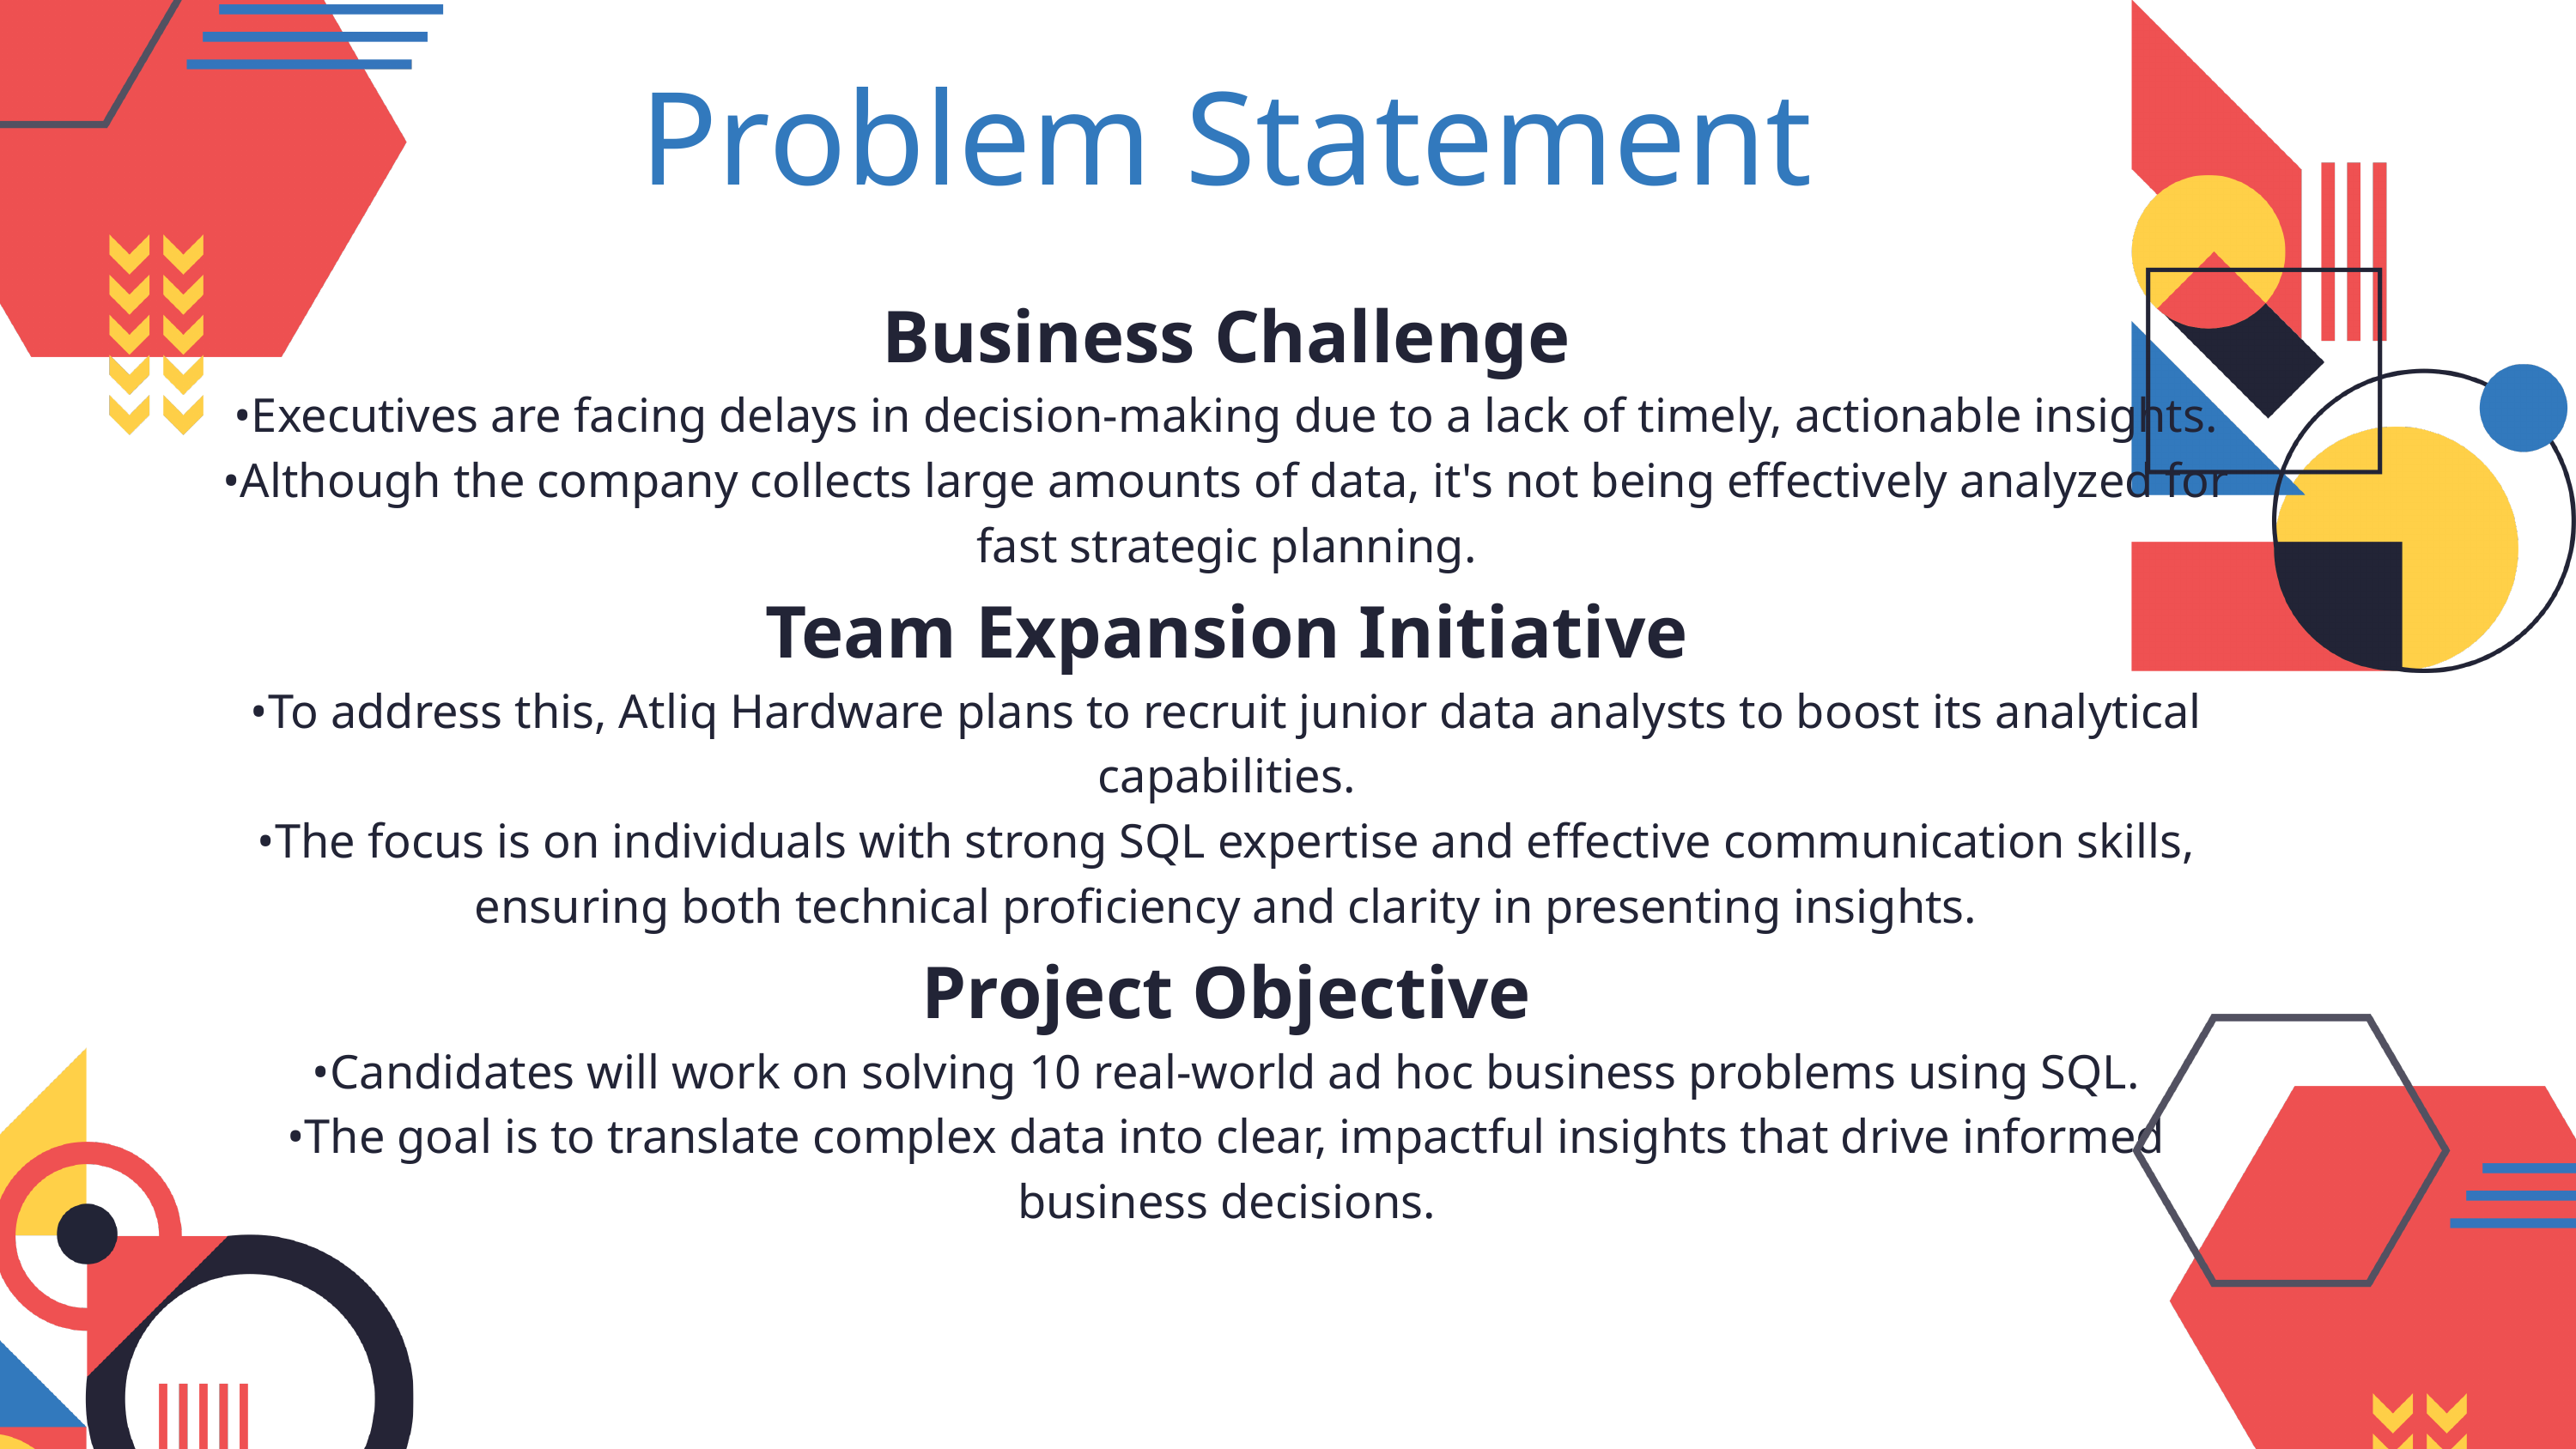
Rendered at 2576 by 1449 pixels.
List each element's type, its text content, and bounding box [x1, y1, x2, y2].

text_box [2132, 1014, 2576, 1449]
text_box Problem Statement [444, 30, 2061, 211]
text_box [2131, 0, 2576, 673]
text_box [0, 888, 414, 1449]
text_box [0, 0, 444, 435]
text_box Business Challenge •Executives are facing delays in decision-making due to a lack of timely, actionable insights. •Although the company collects large amounts of data, it's not being effectively analyzed for fast strategic planning. Team Expansion Initiative •To address this, Atliq Hardware plans to recruit junior data analysts to boost its analytical capabilities. •The focus is on individuals with strong SQL expertise and effective communication skills, ensuring both technical proficiency and clarity in presenting insights. Project Objective •Candidates will work on solving 10 real-world ad hoc business problems using SQL. •The goal is to translate complex data into clear, impactful insights that drive informed business decisions. [210, 276, 2244, 1294]
